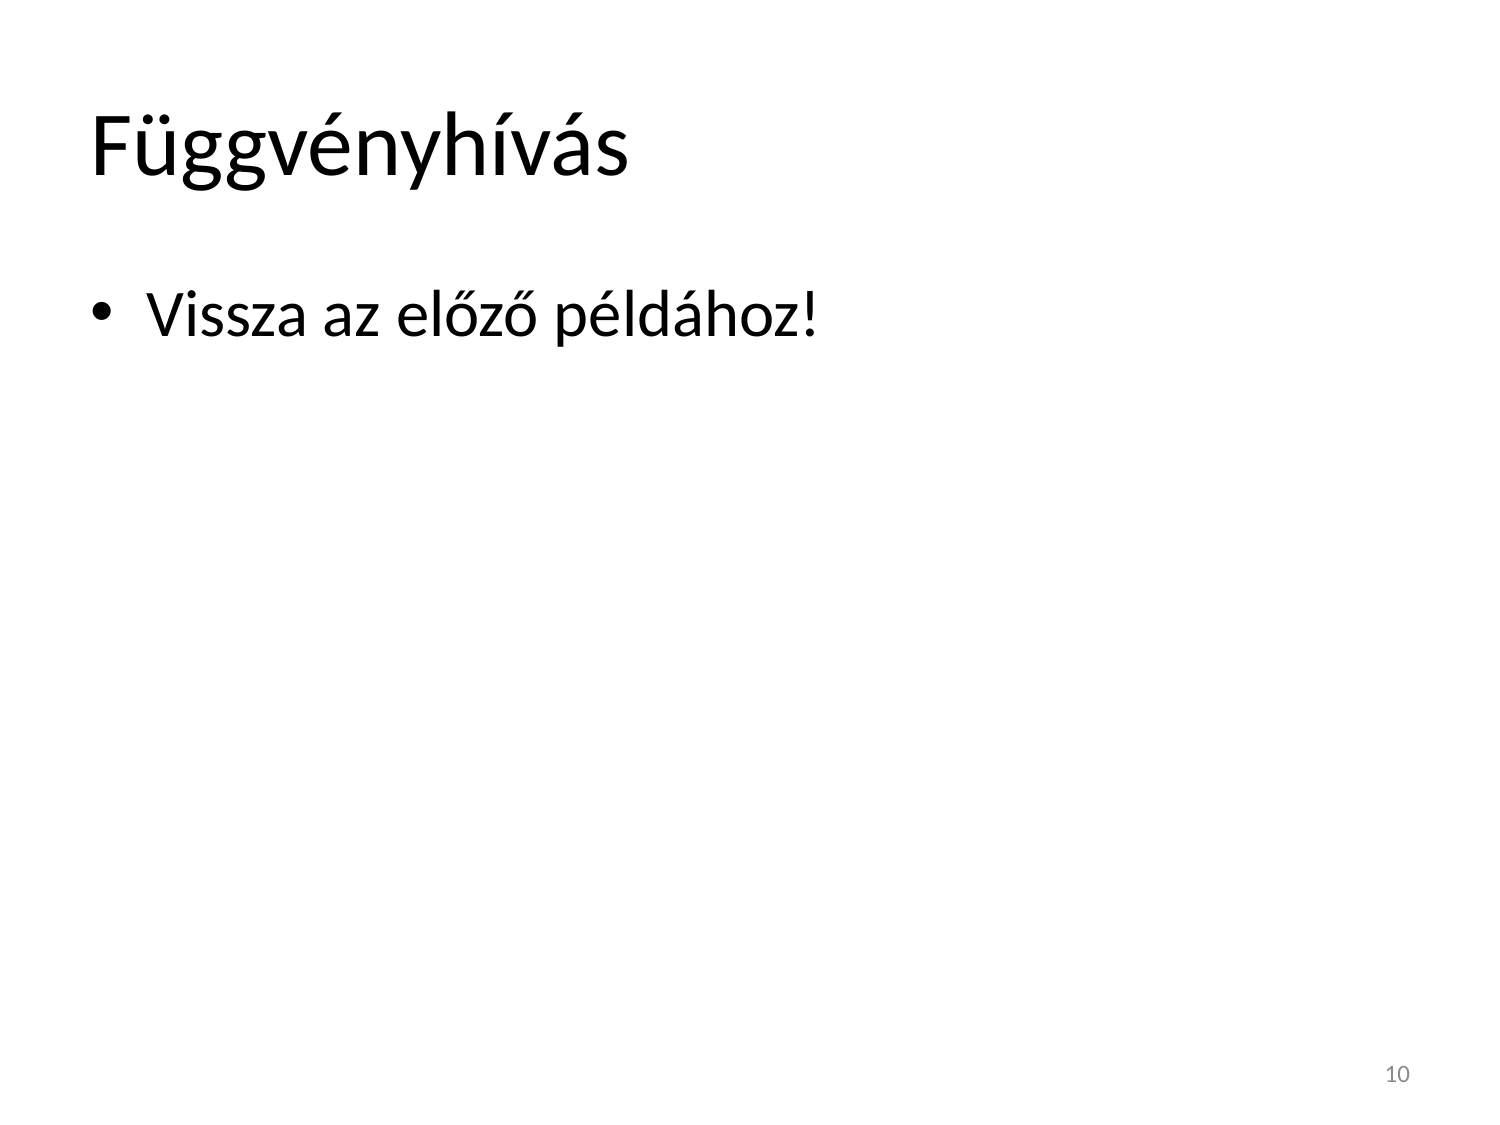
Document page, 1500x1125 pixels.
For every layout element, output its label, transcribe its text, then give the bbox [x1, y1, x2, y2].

slide_number 10 [1074, 1042, 1425, 1103]
list Vissza az előző példához! [74, 262, 1426, 1006]
title Függvényhívás [74, 44, 1426, 233]
